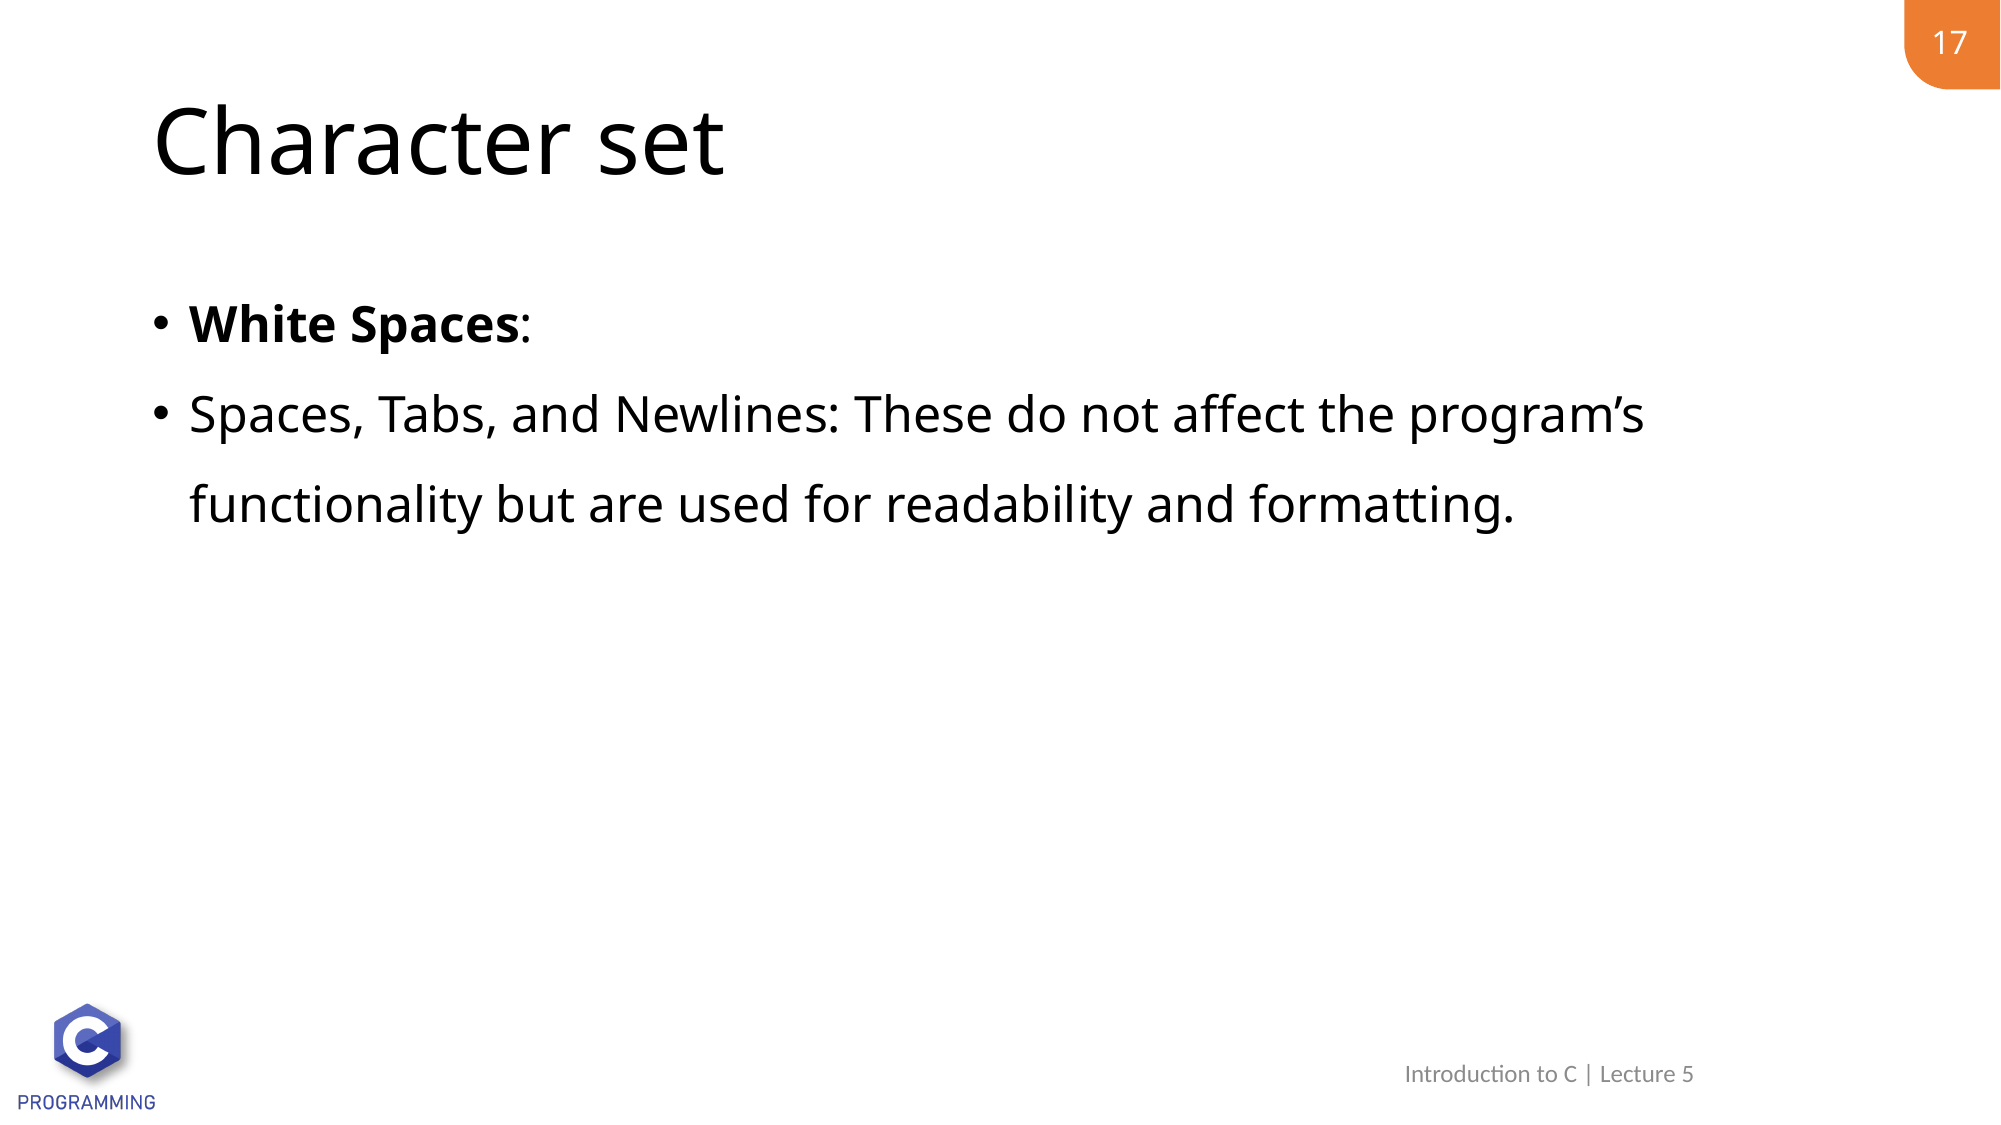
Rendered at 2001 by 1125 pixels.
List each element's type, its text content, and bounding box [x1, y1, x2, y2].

title Character set [137, 59, 1863, 231]
footer Introduction to C | Lecture 5 [1212, 1042, 1888, 1103]
list White Spaces: Spaces, Tabs, and Newlines: These do not affect the program’s functionality but are used for readability and formatting. [137, 254, 1863, 1014]
slide_number 17 [1887, 14, 1984, 75]
picture [0, 993, 168, 1125]
